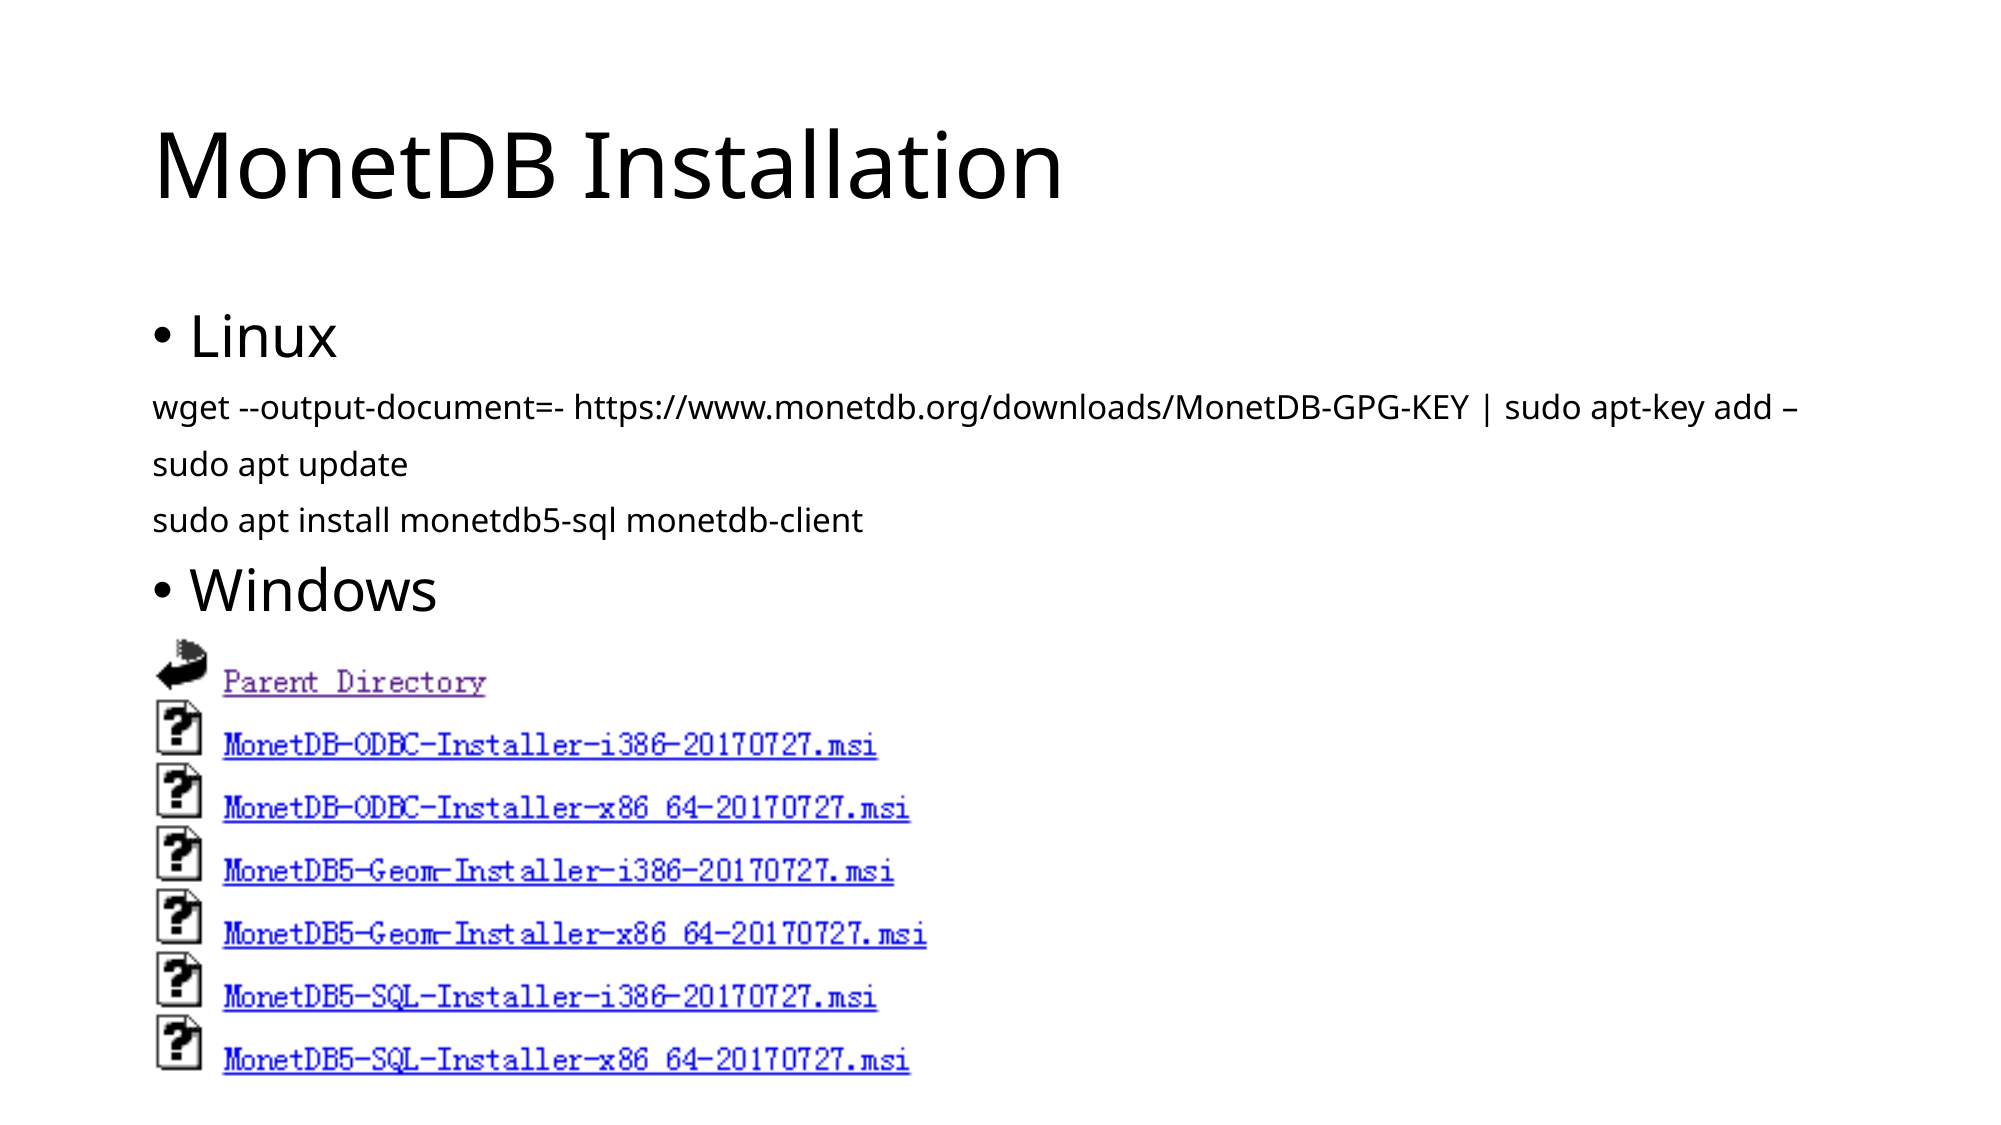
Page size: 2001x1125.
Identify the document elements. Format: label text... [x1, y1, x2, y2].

list Linux wget --output-document=- https://www.monetdb.org/downloads/MonetDB-GPG-KEY | sudo apt-key add – sudo apt update sudo apt install monetdb5-sql monetdb-client Windows [137, 299, 1863, 1014]
title MonetDB Installation [137, 59, 1863, 278]
picture [137, 625, 940, 1096]
